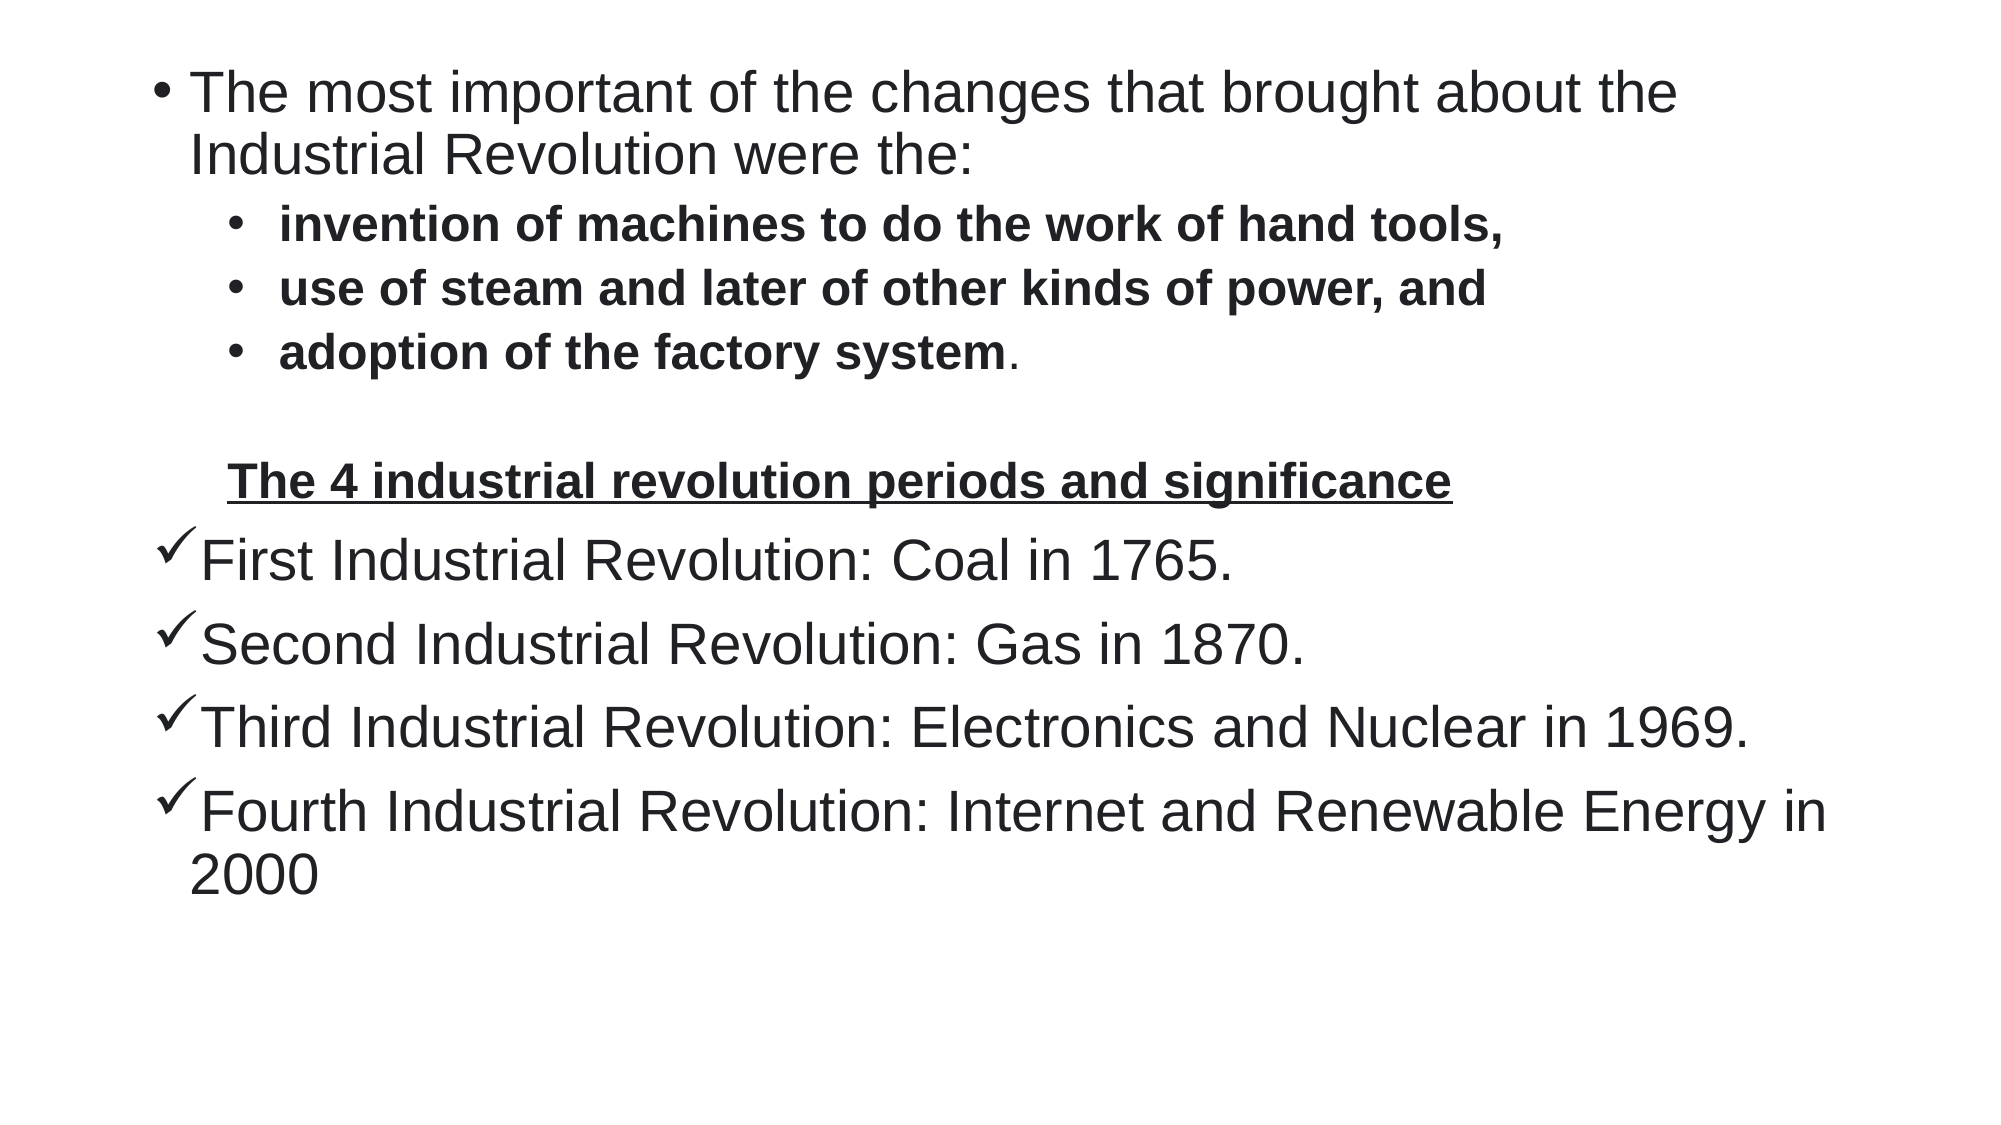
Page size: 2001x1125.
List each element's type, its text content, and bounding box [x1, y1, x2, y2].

list The most important of the changes that brought about the Industrial Revolution were the: invention of machines to do the work of hand tools, use of steam and later of other kinds of power, and adoption of the factory system. The 4 industrial revolution periods and significance First Industrial Revolution: Coal in 1765. Second Industrial Revolution: Gas in 1870. Third Industrial Revolution: Electronics and Nuclear in 1969. Fourth Industrial Revolution: Internet and Renewable Energy in 2000 [137, 54, 1863, 1014]
